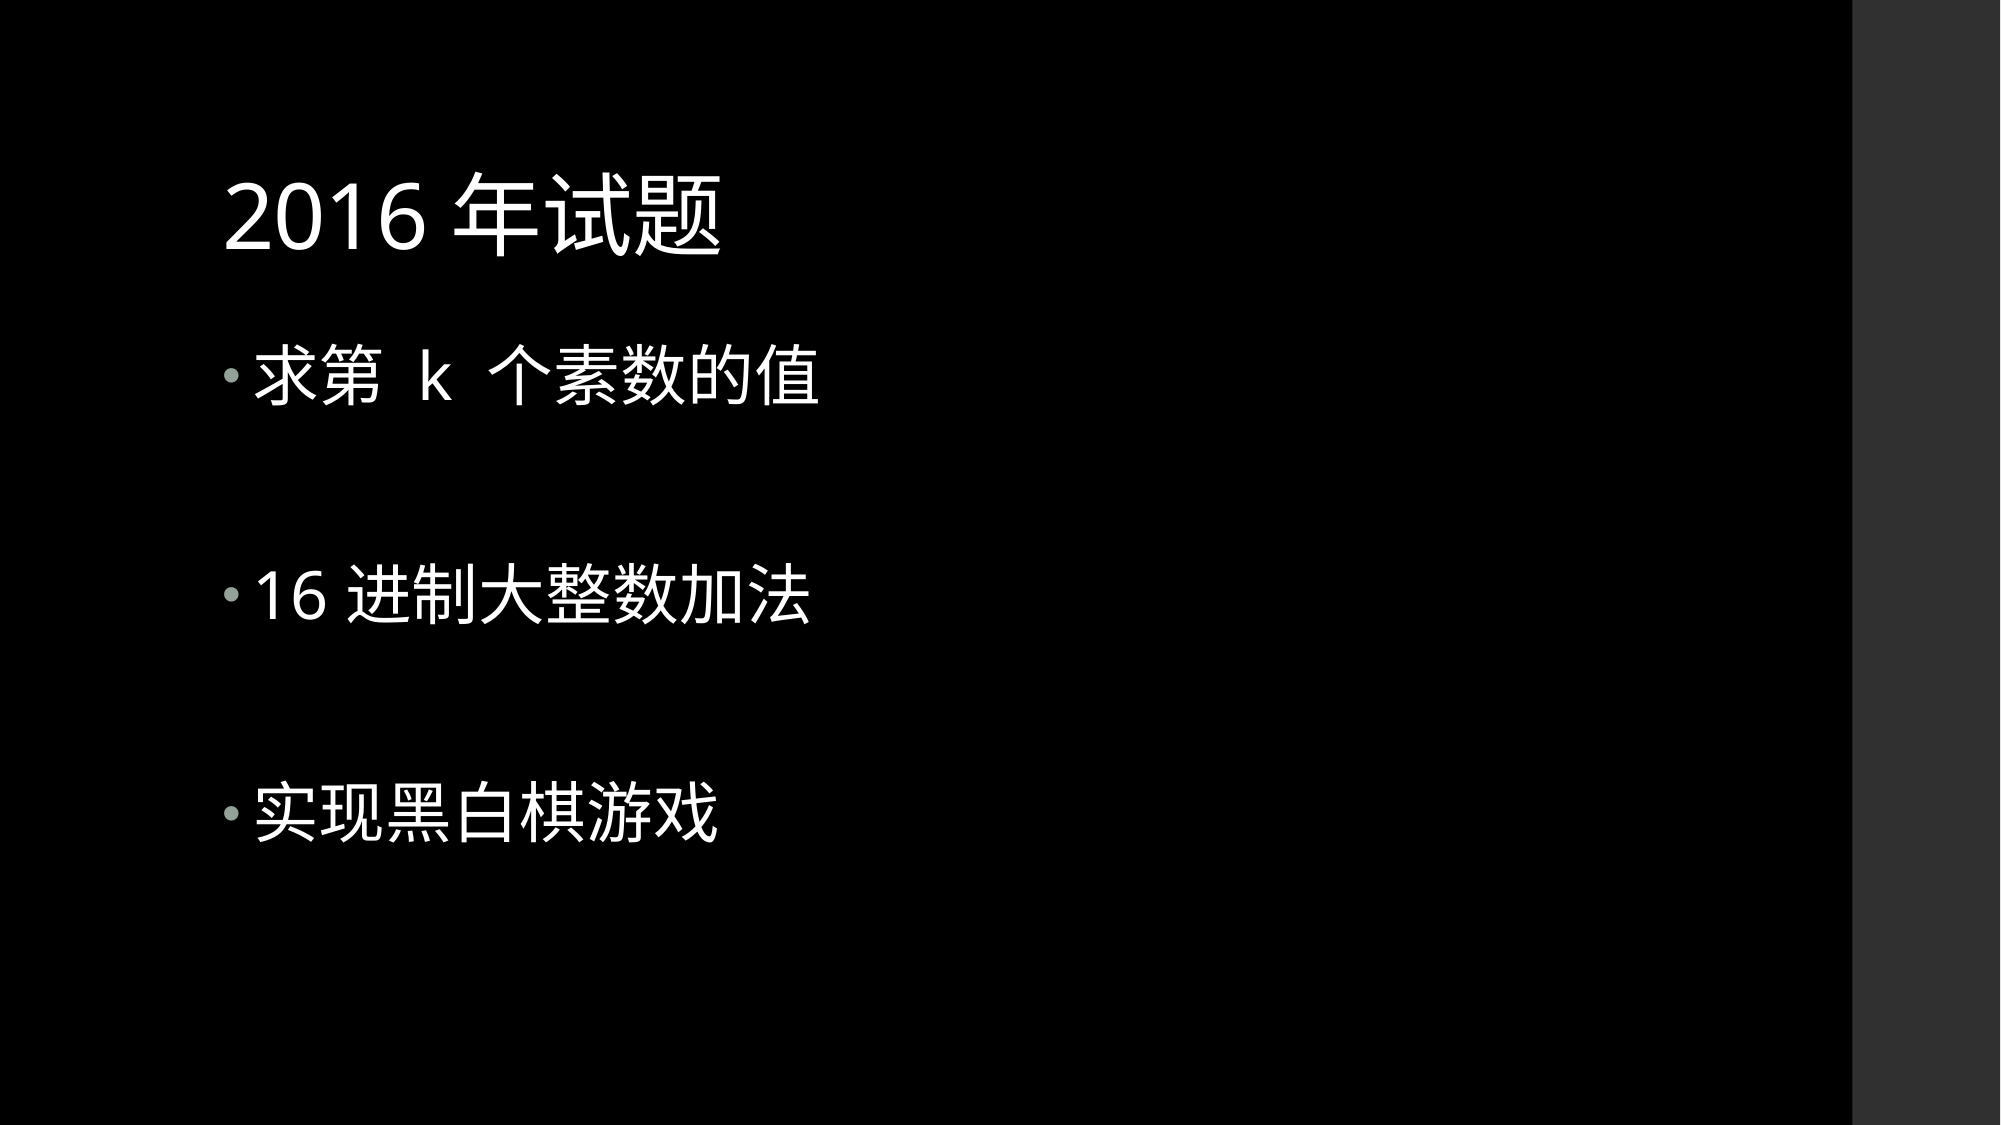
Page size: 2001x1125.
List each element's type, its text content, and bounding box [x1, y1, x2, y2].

title 2016年试题 [206, 60, 1797, 278]
list 求第 k 个素数的值 16进制大整数加法 实现黑白棋游戏 [206, 331, 1617, 1046]
